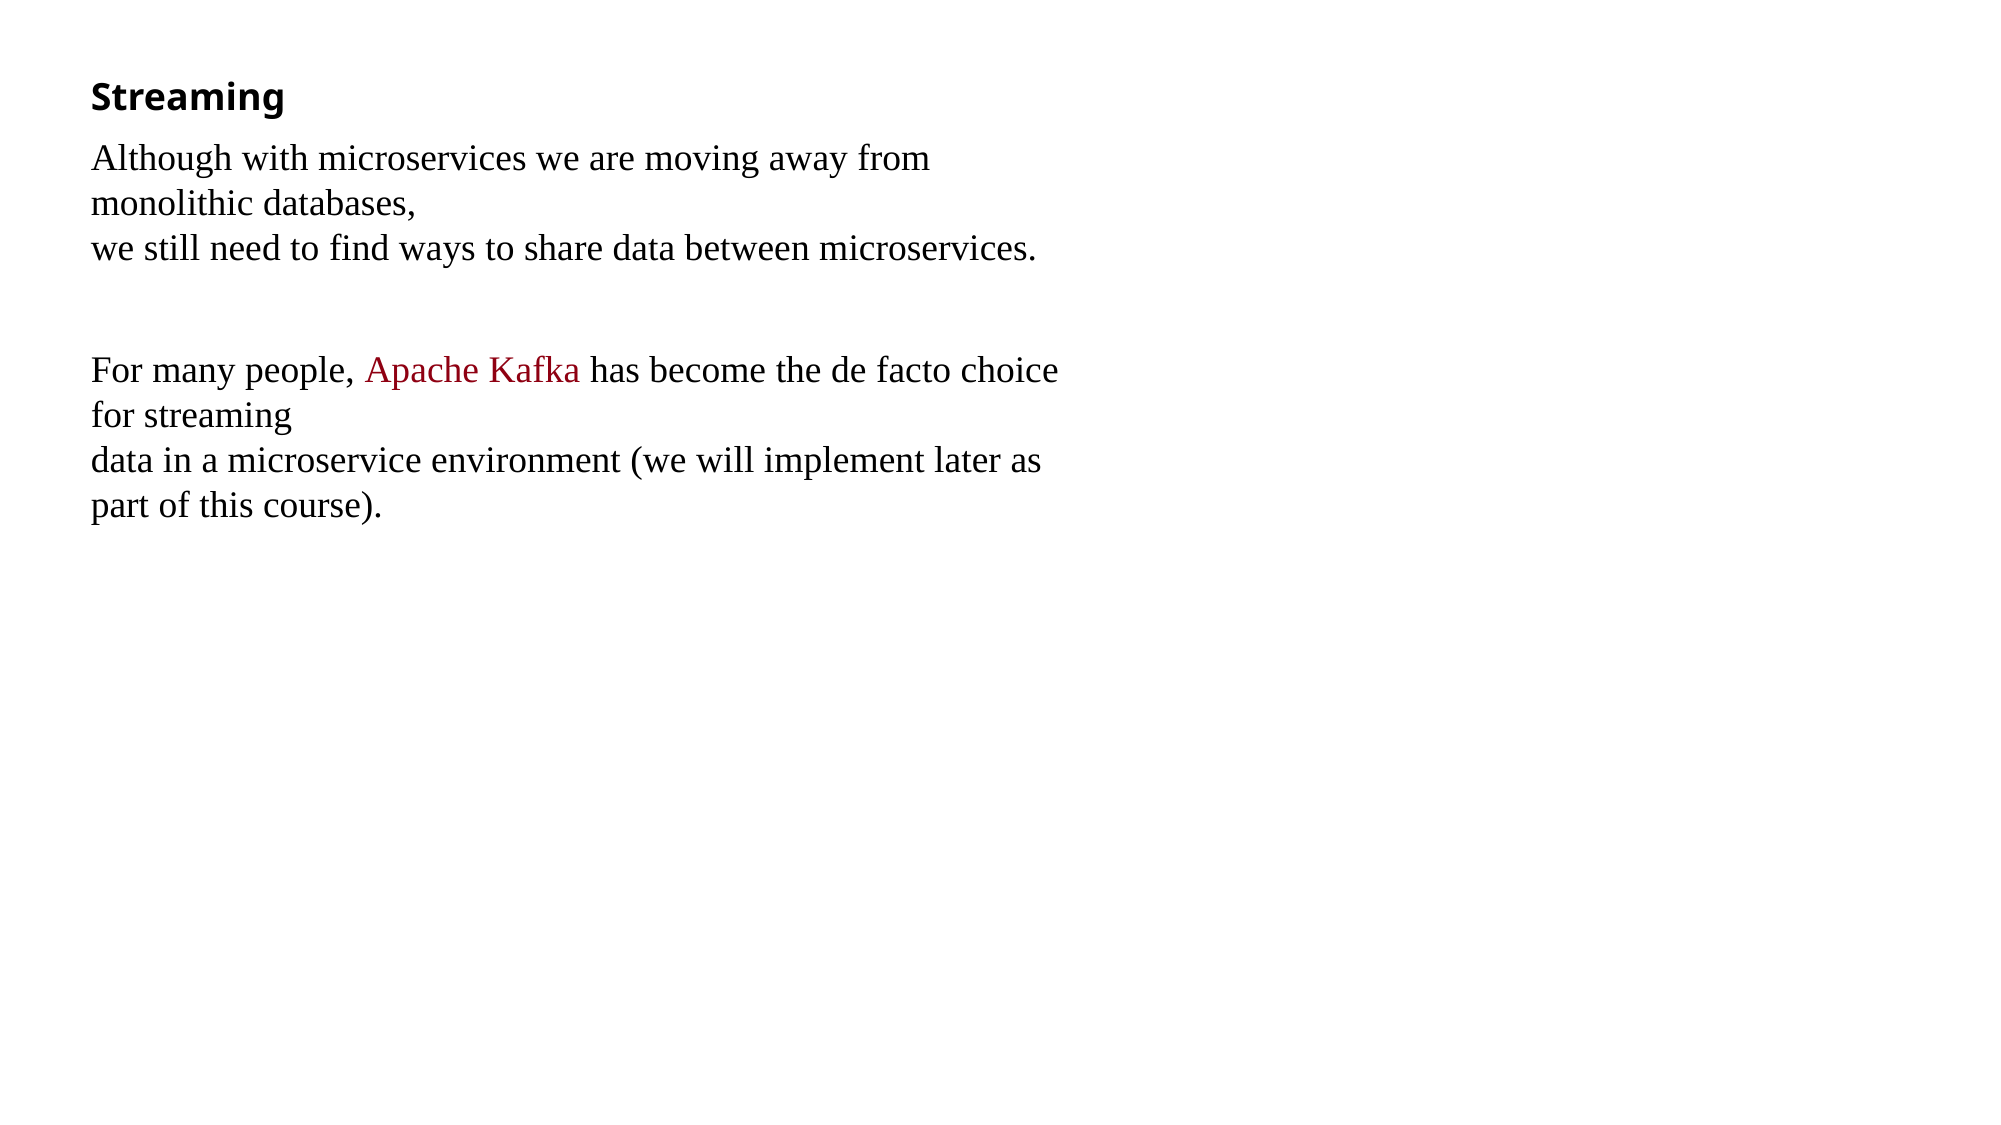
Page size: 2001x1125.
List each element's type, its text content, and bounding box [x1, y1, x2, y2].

text_box Streaming [76, 65, 1076, 125]
text_box Although with microservices we are moving away from monolithic databases, we still need to find ways to share data between microservices. [76, 125, 1076, 276]
text_box For many people, Apache Kafka has become the de facto choice for streaming data in a microservice environment (we will implement later as part of this course). [76, 337, 1076, 533]
